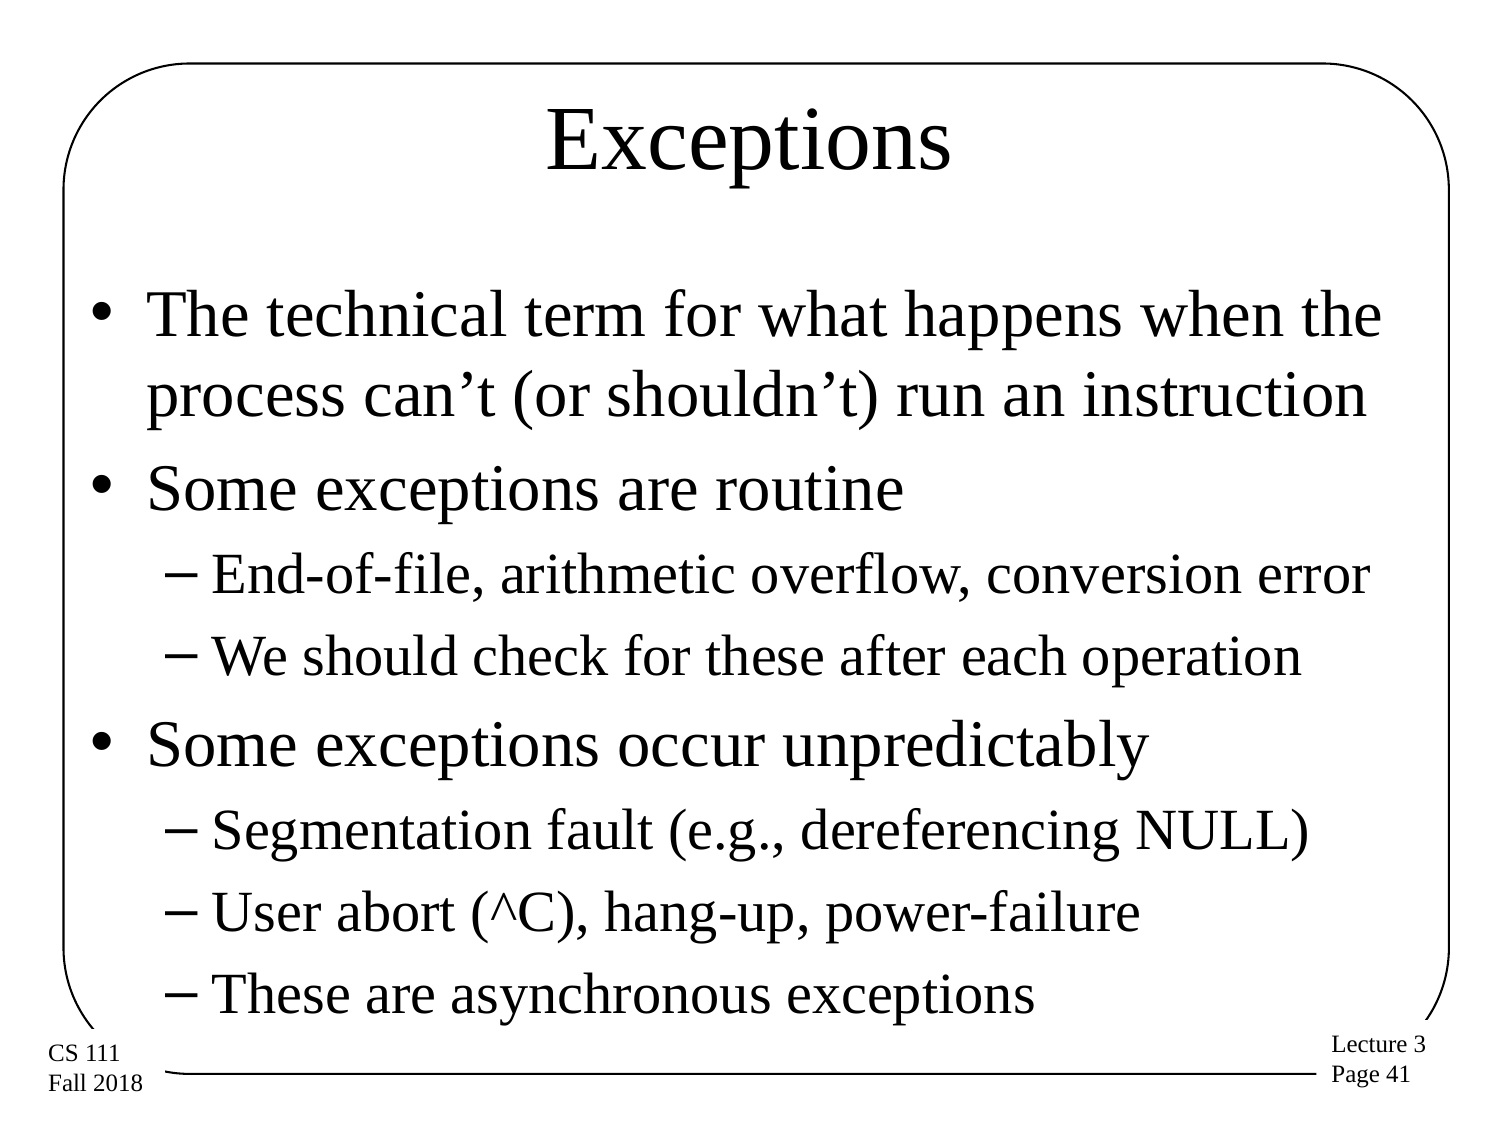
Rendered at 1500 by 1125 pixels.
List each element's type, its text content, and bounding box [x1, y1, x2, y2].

list The technical term for what happens when the process can’t (or shouldn’t) run an instruction Some exceptions are routine End-of-file, arithmetic overflow, conversion error We should check for these after each operation Some exceptions occur unpredictably Segmentation fault (e.g., dereferencing NULL) User abort (^C), hang-up, power-failure These are asynchronous exceptions [74, 262, 1426, 1006]
title Exceptions [74, 39, 1426, 227]
